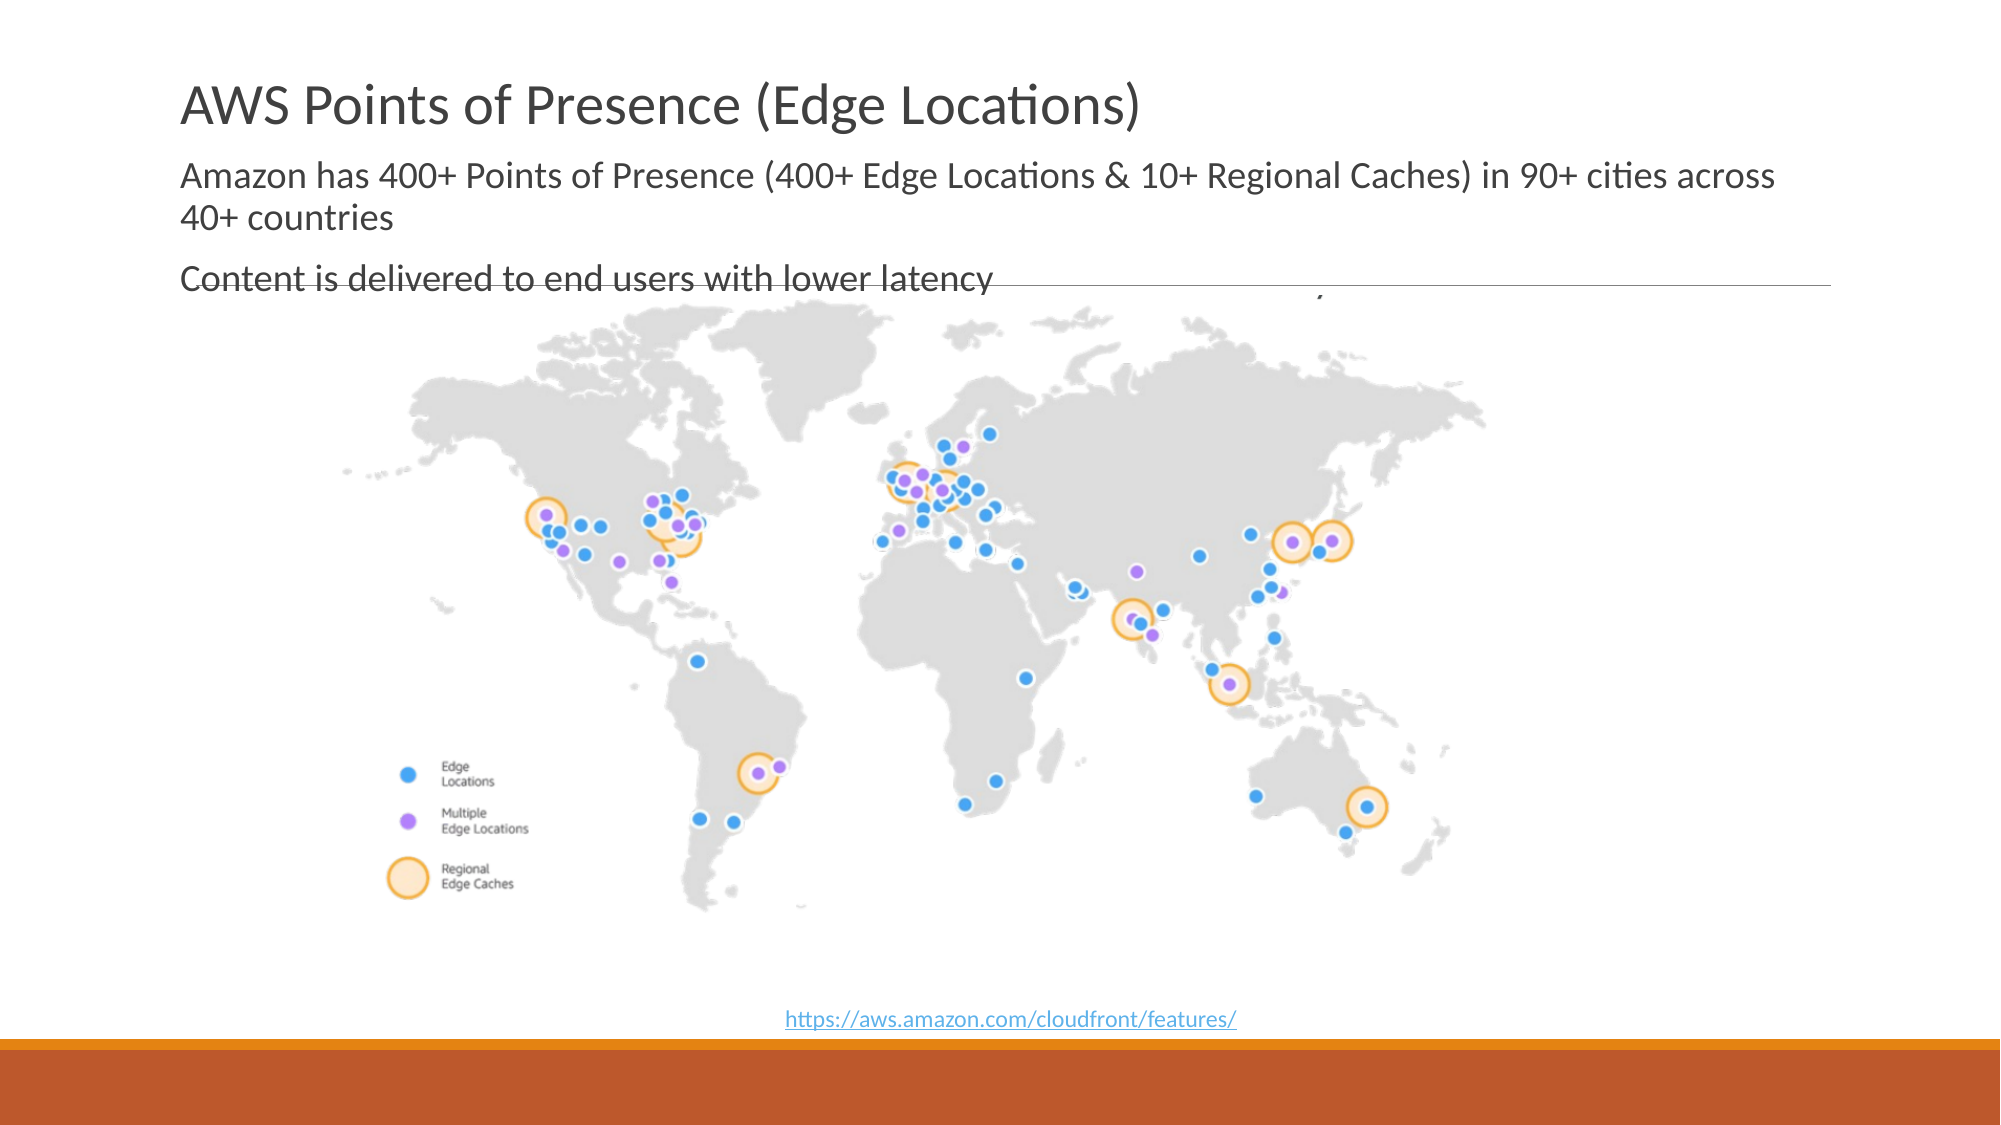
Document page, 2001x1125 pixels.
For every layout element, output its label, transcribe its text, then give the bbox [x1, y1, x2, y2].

picture [335, 294, 1557, 946]
list AWS Points of Presence (Edge Locations) Amazon has 400+ Points of Presence (400+ Edge Locations & 10+ Regional Caches) in 90+ cities across 40+ countries Content is delivered to end users with lower latency https://aws.amazon.com/cloudfront/features/ [180, 66, 1842, 1047]
